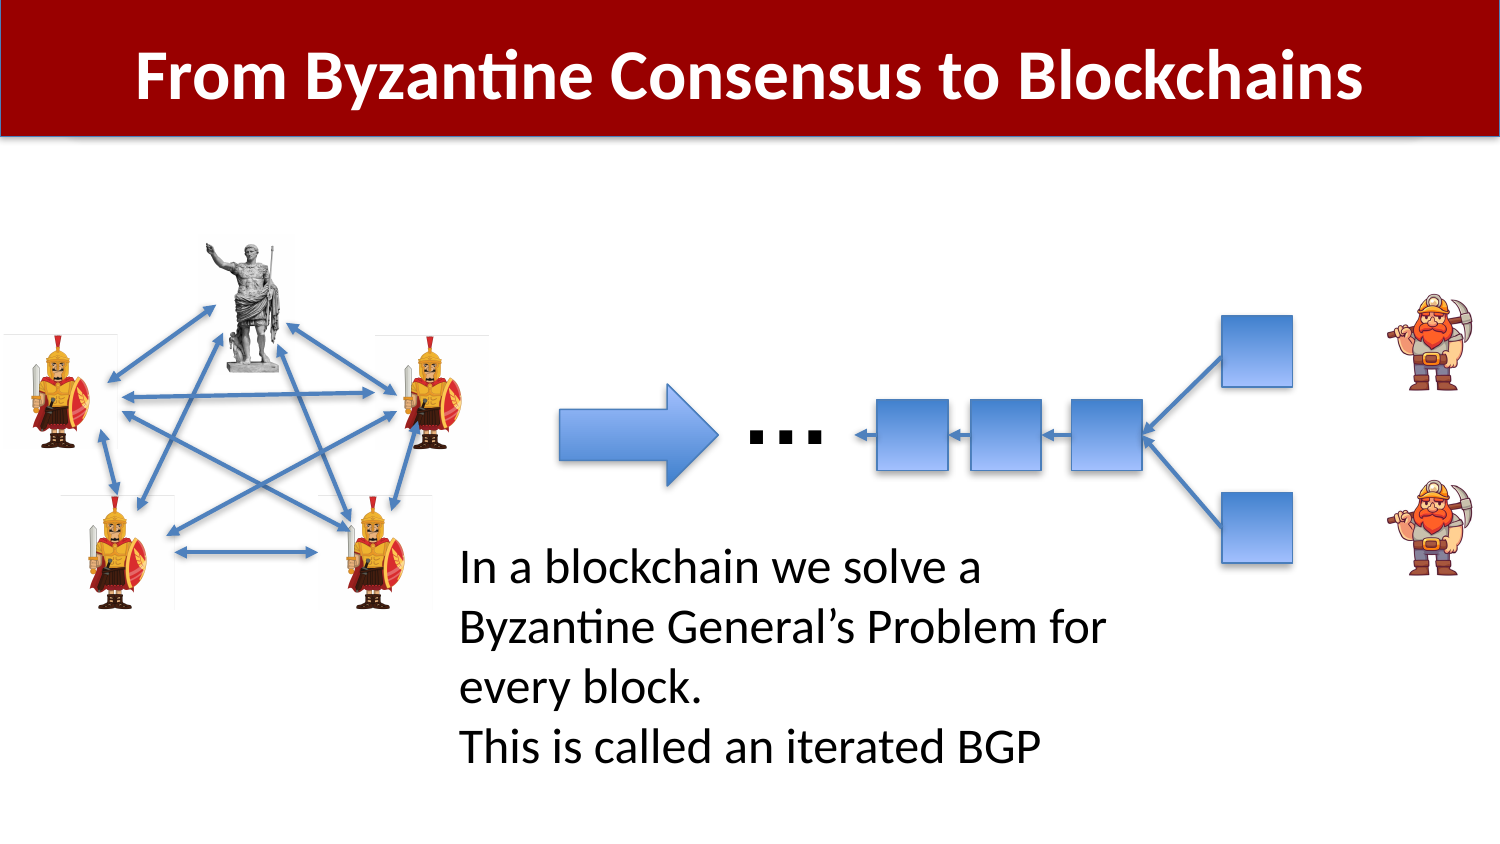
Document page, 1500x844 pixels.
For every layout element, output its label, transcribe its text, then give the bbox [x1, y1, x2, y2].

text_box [1141, 356, 1222, 434]
text_box [1221, 492, 1293, 564]
text_box [876, 399, 949, 471]
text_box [3, 234, 490, 610]
text_box [970, 399, 1042, 471]
picture [1371, 469, 1488, 586]
text_box [1071, 399, 1136, 471]
text_box … [725, 345, 847, 471]
text_box [1221, 315, 1293, 388]
picture [1371, 284, 1488, 400]
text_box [1141, 434, 1222, 528]
text_box [558, 383, 719, 487]
text_box In a blockchain we solve a Byzantine General’s Problem for every block. This is called an iterated BGP [444, 526, 1158, 842]
title From Byzantine Consensus to Blockchains [75, 20, 1425, 123]
